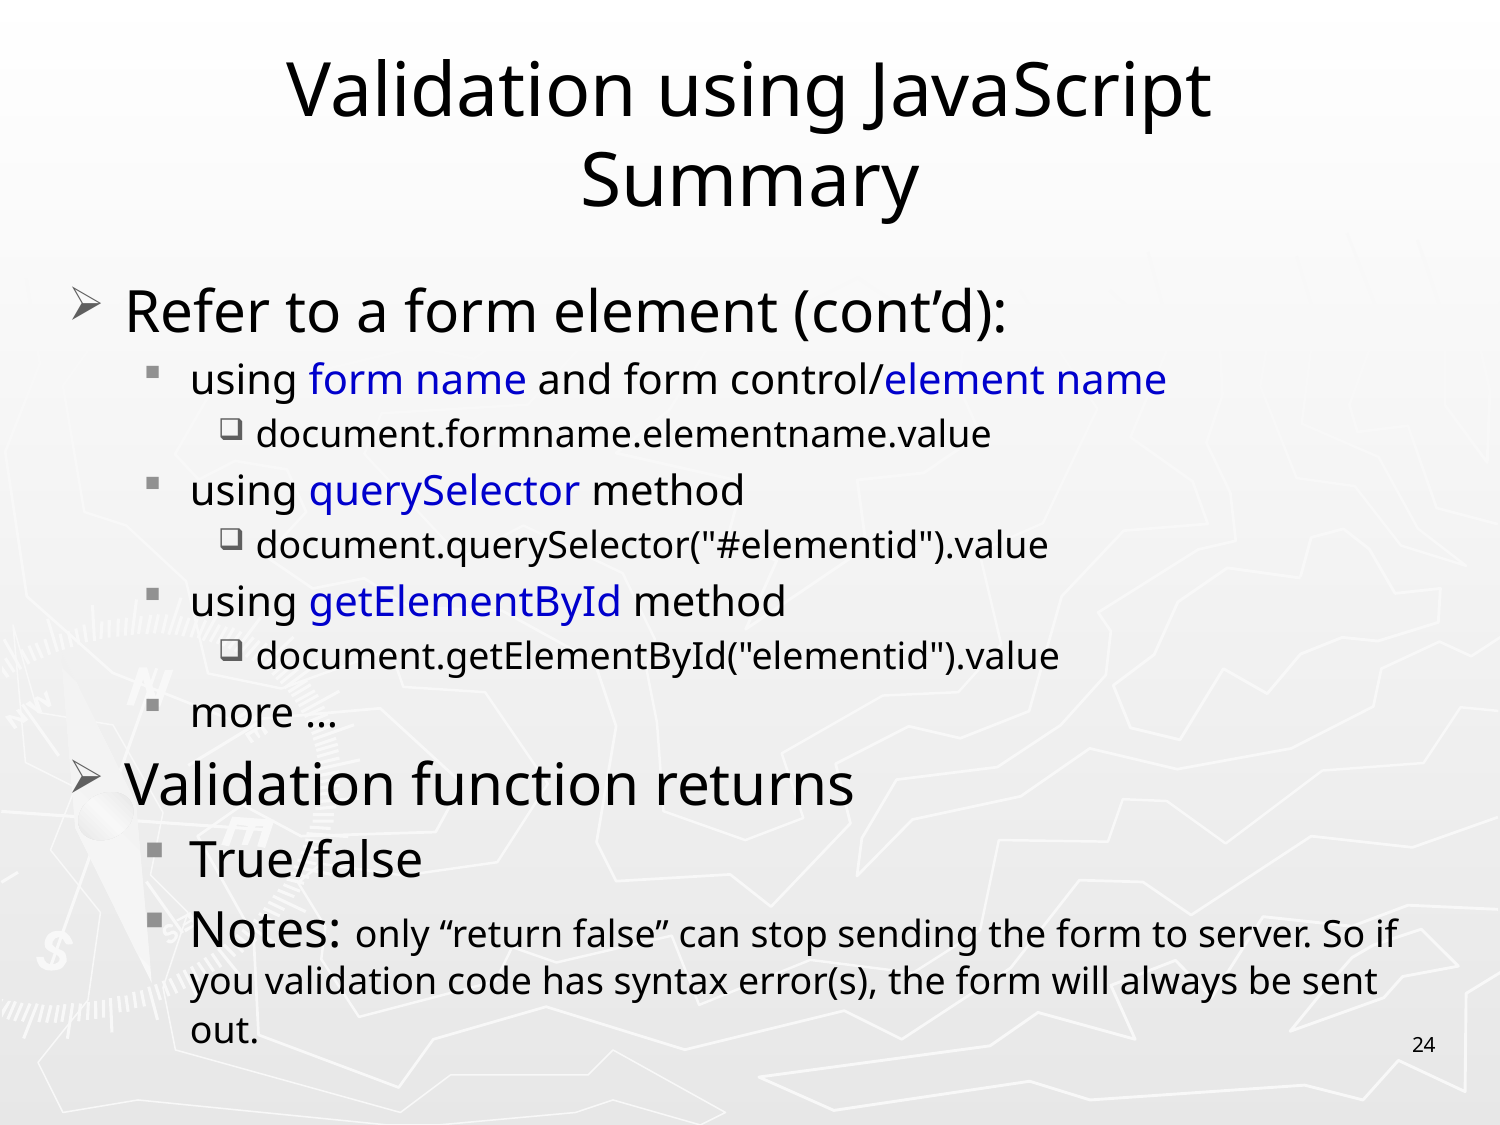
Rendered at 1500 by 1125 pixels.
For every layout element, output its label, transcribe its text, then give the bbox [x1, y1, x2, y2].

slide_number 24 [1074, 1024, 1451, 1103]
list Refer to a form element (cont’d): using form name and form control/element name document.formname.elementname.value using querySelector method document.querySelector("#elementid").value using getElementById method document.getElementById("elementid").value more … Validation function returns True/false Notes: only “return false” can stop sending the form to server. So if you validation code has syntax error(s), the form will always be sent out. [53, 267, 1455, 1006]
title Validation using JavaScript Summary [49, 37, 1451, 225]
